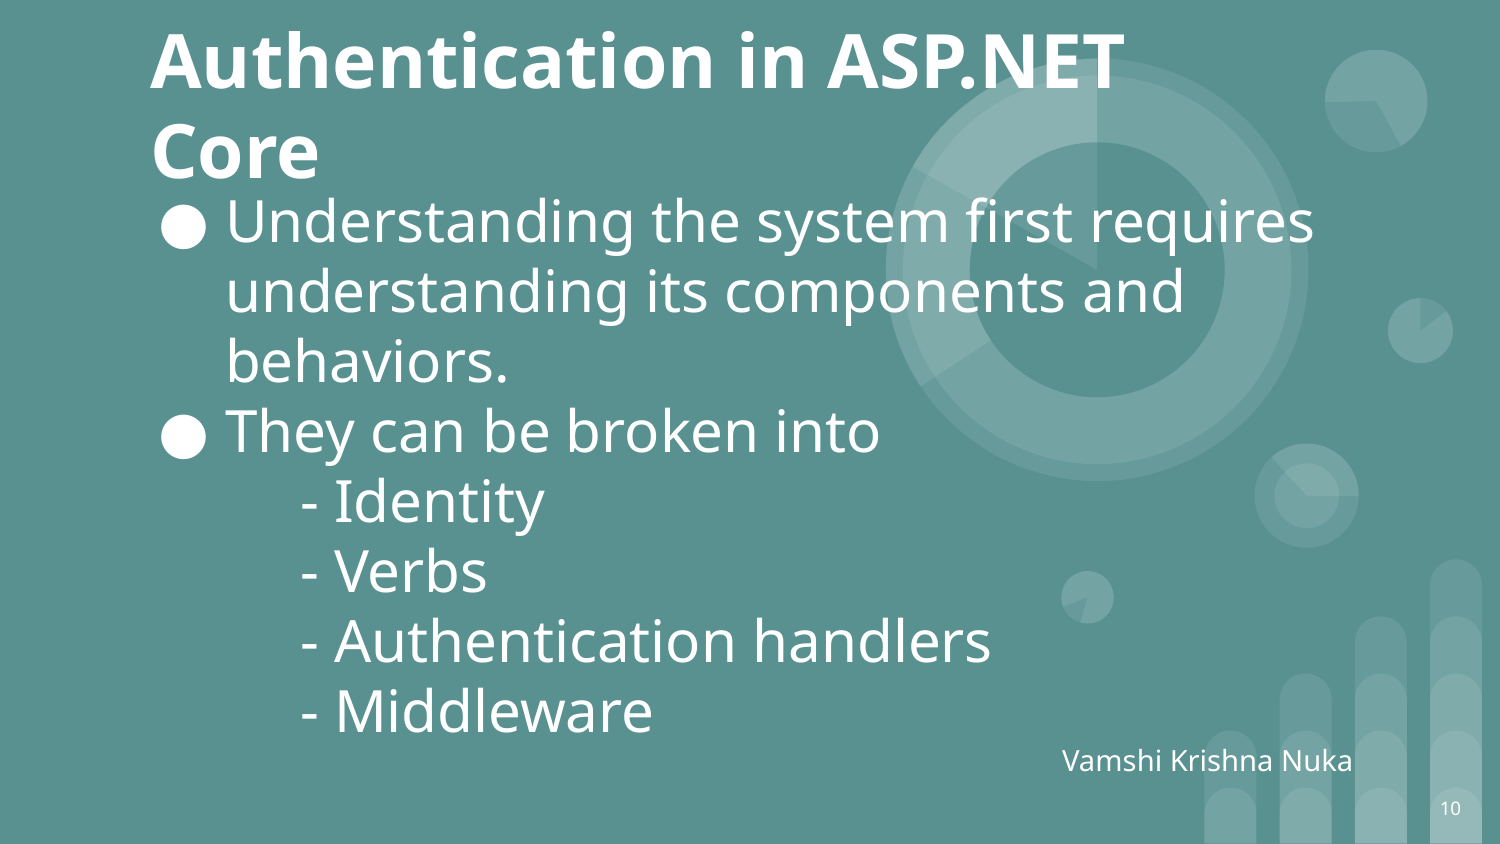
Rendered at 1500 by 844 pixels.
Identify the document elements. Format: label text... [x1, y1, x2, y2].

text_box Vamshi Krishna Nuka [1047, 726, 1409, 792]
title Authentication in ASP.NET Core [135, 46, 1316, 161]
slide_number ‹#› [1386, 777, 1477, 842]
subtitle Understanding the system first requires understanding its components and behaviors. They can be broken into - Identity - Verbs - Authentication handlers - Middleware [135, 169, 1399, 743]
